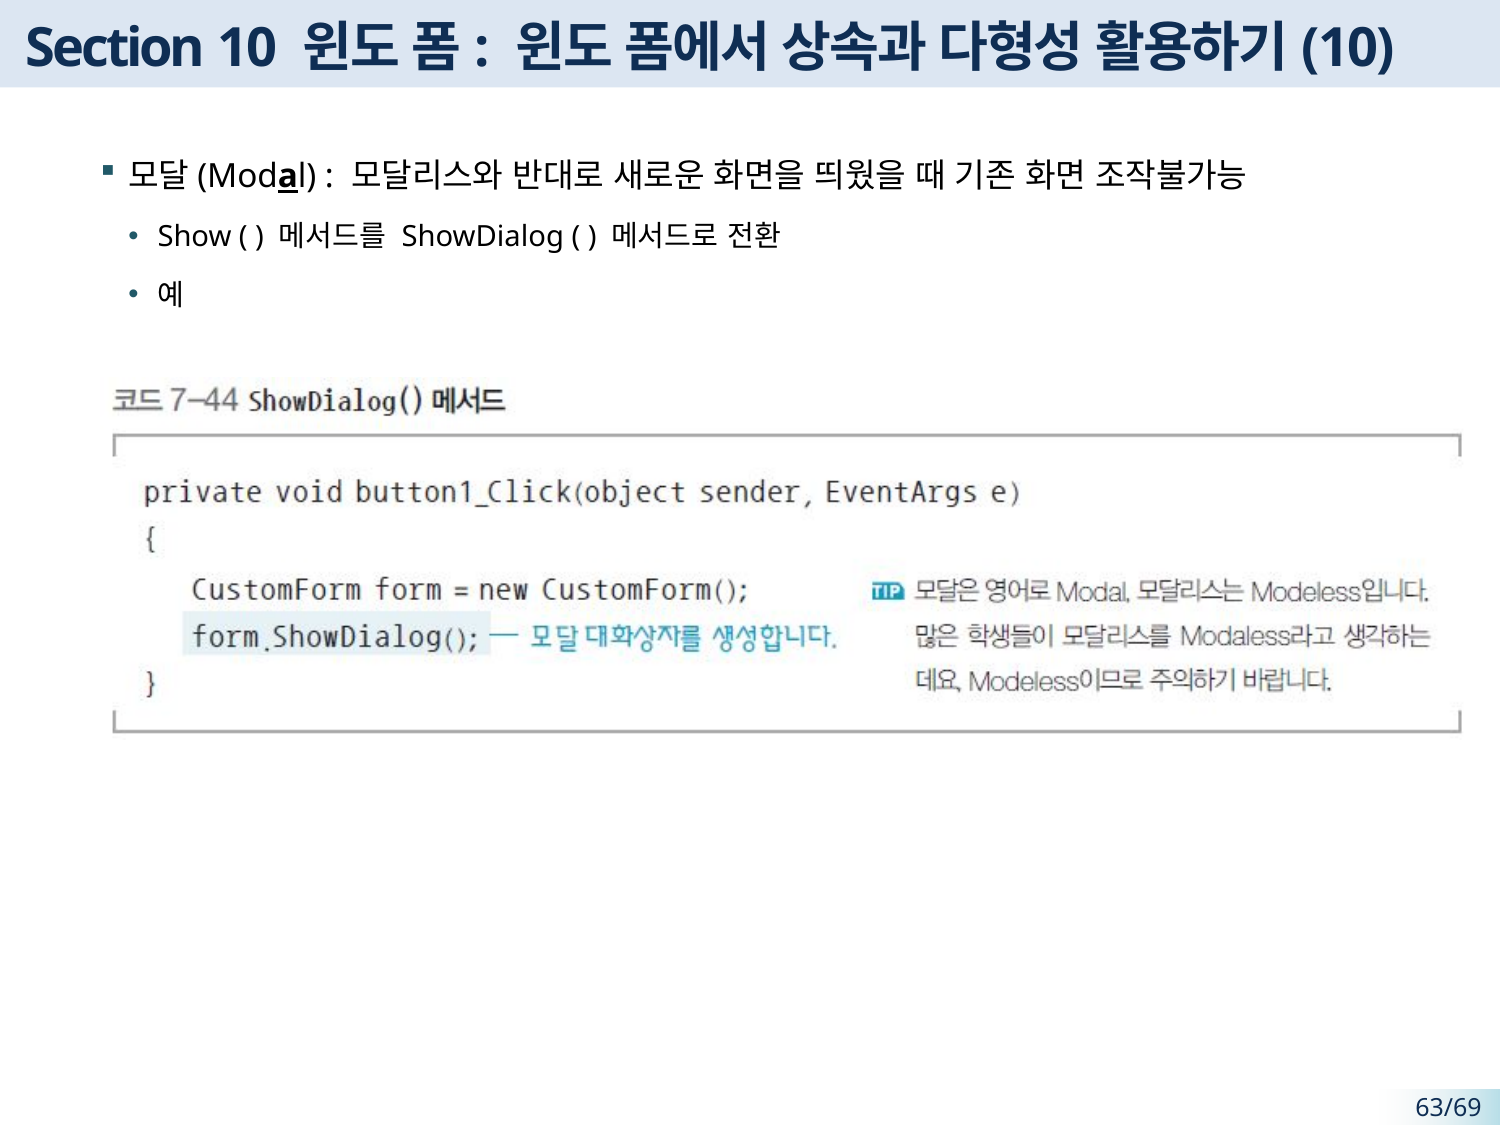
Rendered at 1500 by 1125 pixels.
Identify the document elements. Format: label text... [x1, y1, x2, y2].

picture [100, 377, 1470, 740]
title Section 10 윈도 폼: 윈도 폼에서 상속과 다형성 활용하기(10) [10, 5, 1459, 84]
list 모달(Modal) : 모달리스와 반대로 새로운 화면을 띄웠을 때 기존 화면 조작불가능 Show ( ) 메서드를 ShowDialog ( ) 메서드로 전환 예 [10, 126, 1481, 1057]
